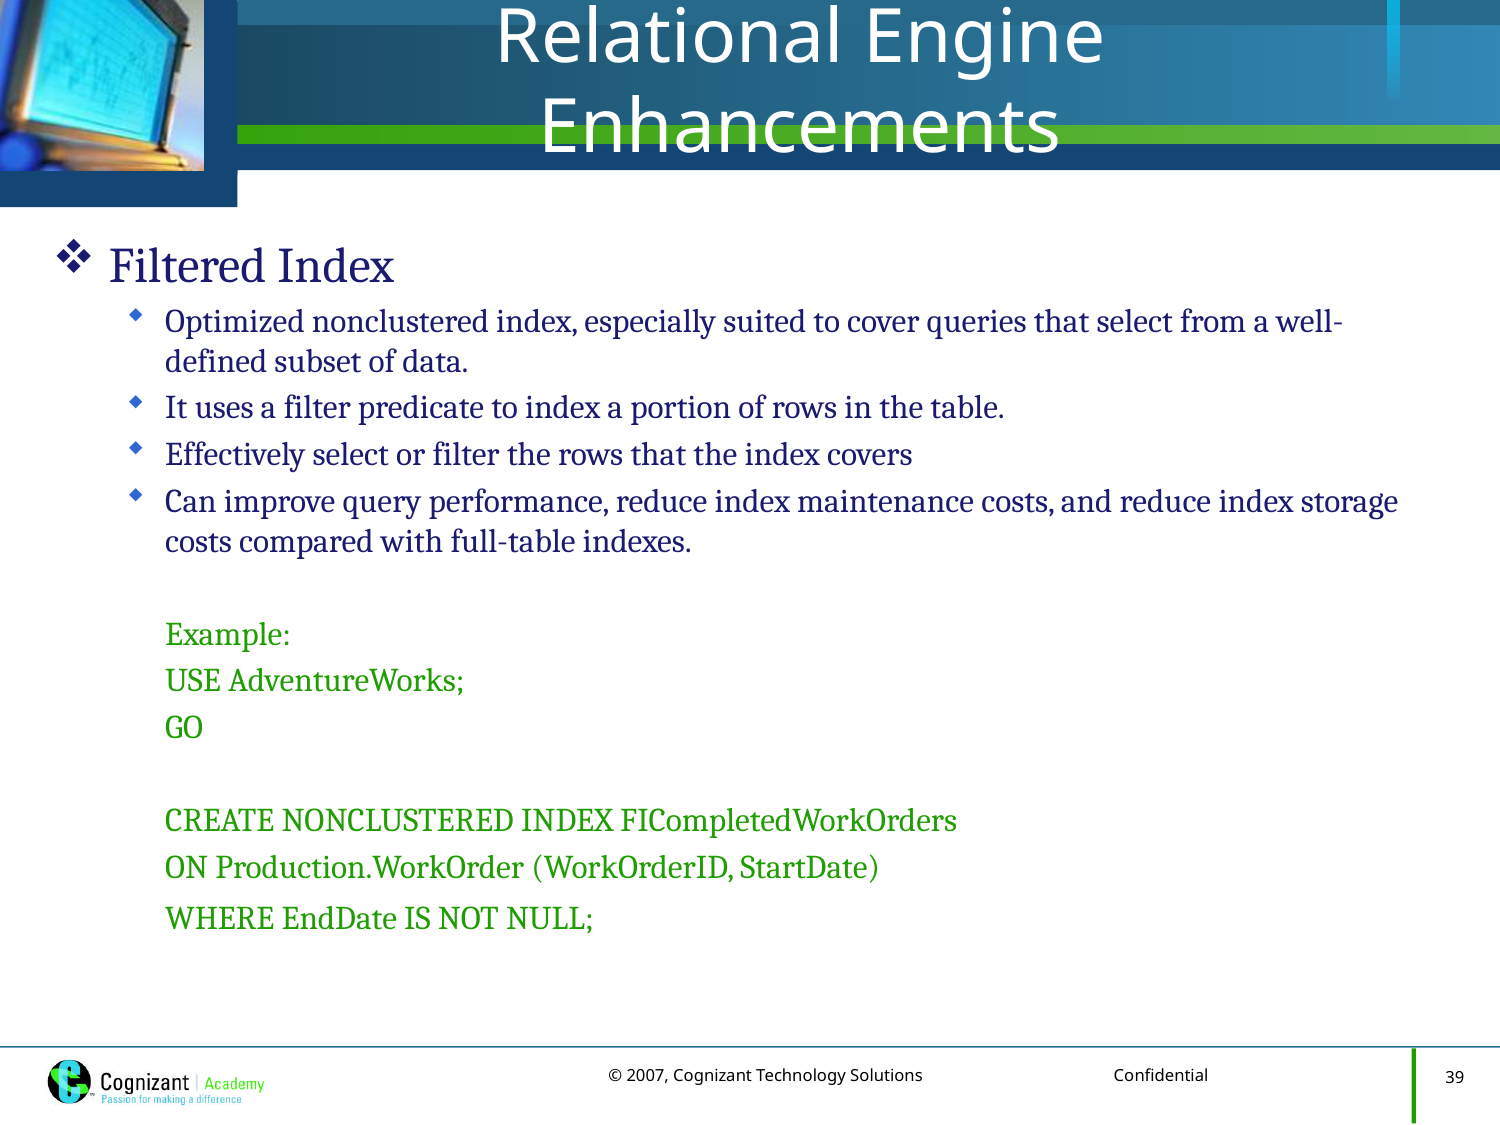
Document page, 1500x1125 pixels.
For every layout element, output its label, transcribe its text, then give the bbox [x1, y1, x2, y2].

picture [0, 0, 204, 171]
slide_number 39 [1418, 1058, 1492, 1112]
title Relational Engine Enhancements [237, 33, 1363, 122]
list Filtered Index Optimized nonclustered index, especially suited to cover queries that select from a well-defined subset of data. It uses a filter predicate to index a portion of rows in the table. Effectively select or filter the rows that the index covers Can improve query performance, reduce index maintenance costs, and reduce index storage costs compared with full-table indexes. Example: USE AdventureWorks; GO CREATE NONCLUSTERED INDEX FICompletedWorkOrders ON Production.WorkOrder (WorkOrderID, StartDate) WHERE EndDate IS NOT NULL; [37, 224, 1463, 1037]
picture [35, 1050, 275, 1119]
